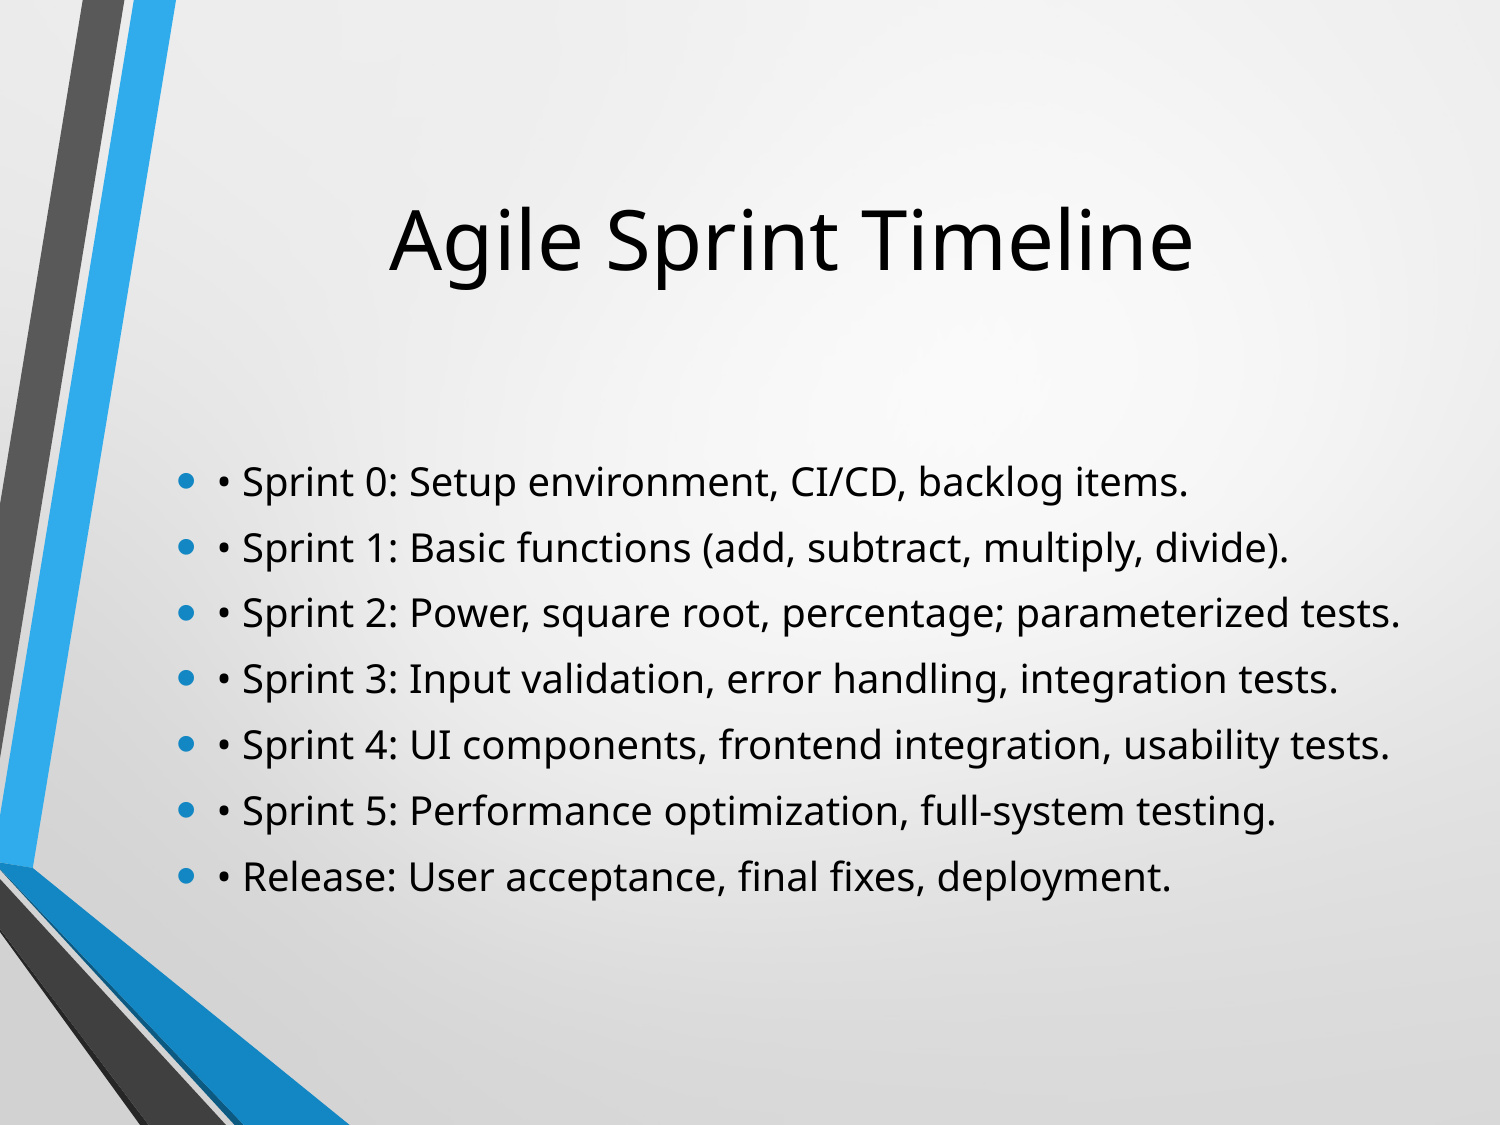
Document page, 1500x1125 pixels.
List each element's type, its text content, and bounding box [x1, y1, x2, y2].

list • Sprint 0: Setup environment, CI/CD, backlog items. • Sprint 1: Basic functions (add, subtract, multiply, divide). • Sprint 2: Power, square root, percentage; parameterized tests. • Sprint 3: Input validation, error handling, integration tests. • Sprint 4: UI components, frontend integration, usability tests. • Sprint 5: Performance optimization, full-system testing. • Release: User acceptance, final fixes, deployment. [161, 437, 1425, 985]
title Agile Sprint Timeline [161, 75, 1425, 400]
